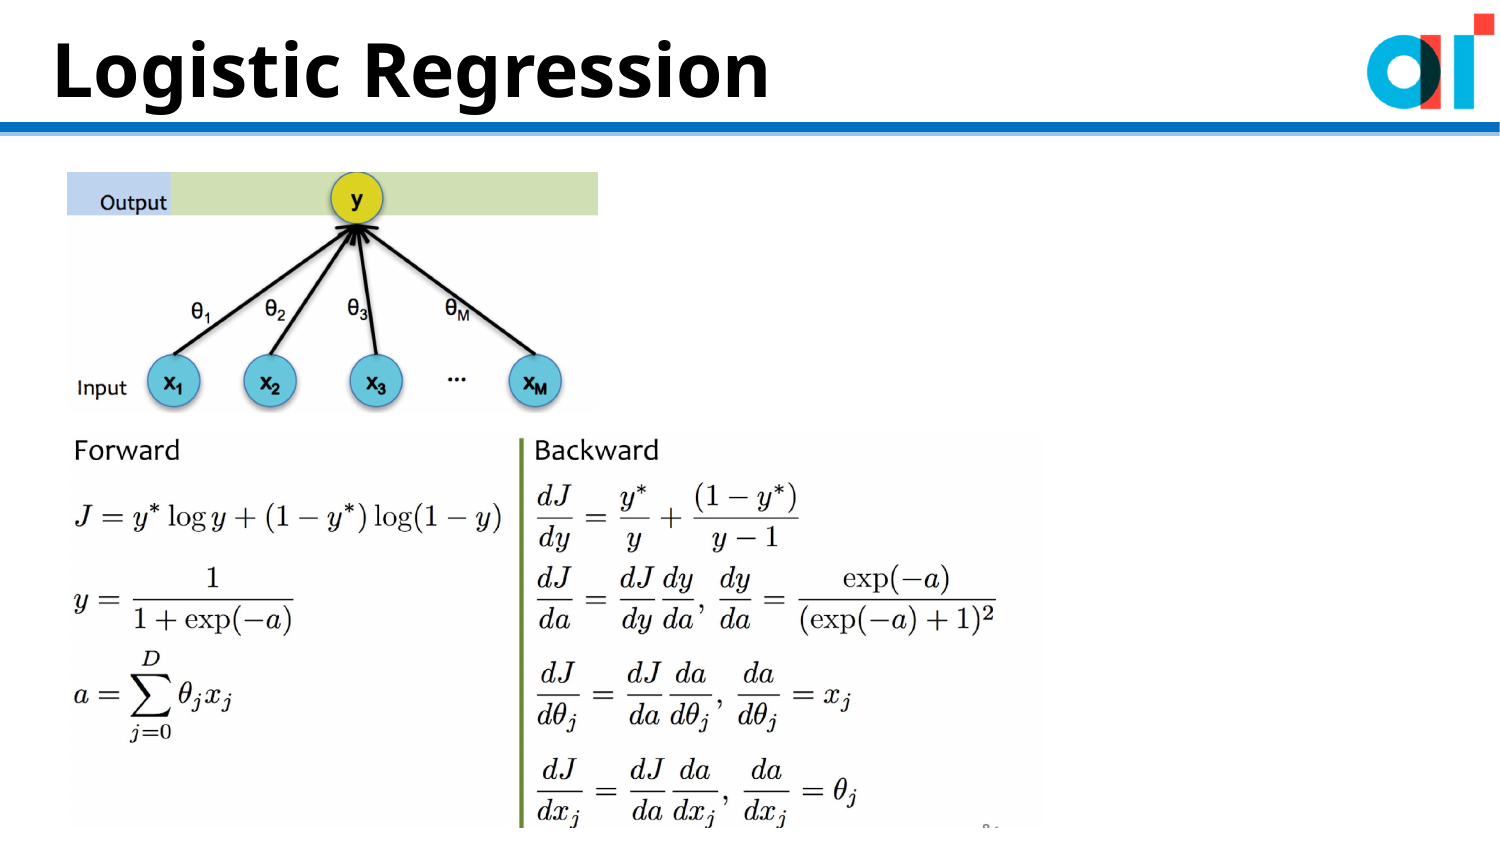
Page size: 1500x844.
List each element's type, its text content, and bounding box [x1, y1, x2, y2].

picture [67, 172, 599, 414]
text_box Logistic Regression [36, 11, 1156, 135]
picture [67, 434, 1043, 828]
picture [1355, 0, 1500, 121]
